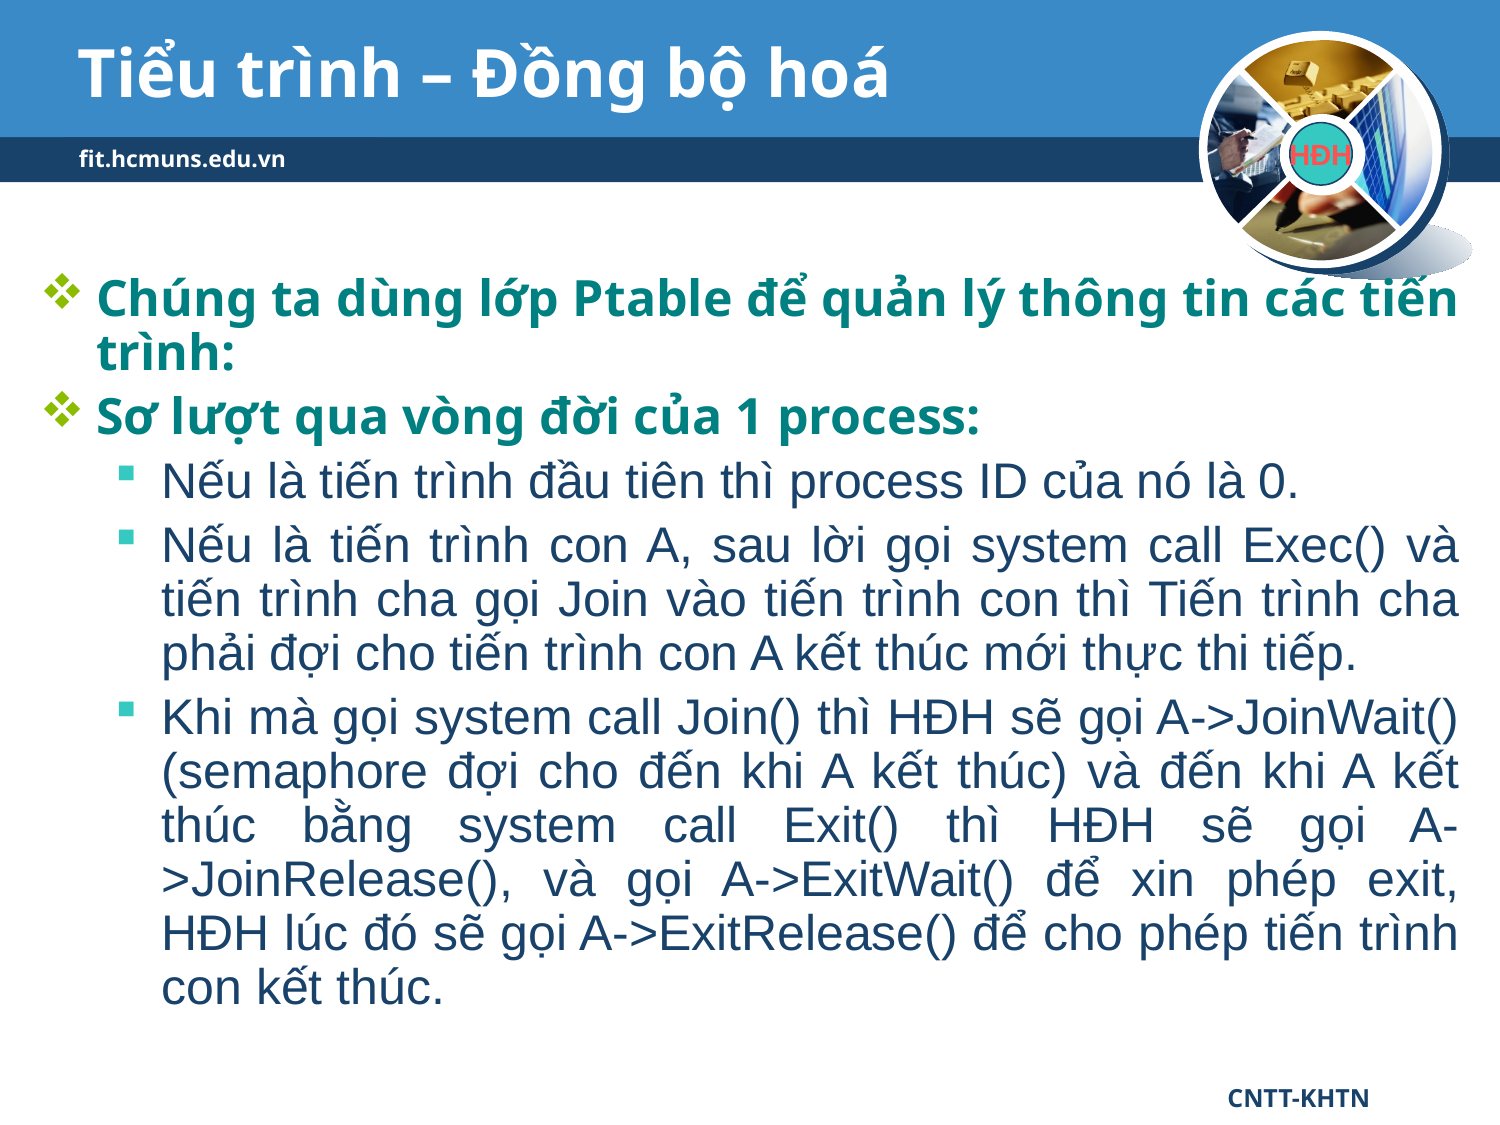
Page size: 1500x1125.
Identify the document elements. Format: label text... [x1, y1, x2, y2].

list Chúng ta dùng lớp Ptable để quản lý thông tin các tiến trình: Sơ lượt qua vòng đời của 1 process: Nếu là tiến trình đầu tiên thì process ID của nó là 0. Nếu là tiến trình con A, sau lời gọi system call Exec() và tiến trình cha gọi Join vào tiến trình con thì Tiến trình cha phải đợi cho tiến trình con A kết thúc mới thực thi tiếp. Khi mà gọi system call Join() thì HĐH sẽ gọi A->JoinWait() (semaphore đợi cho đến khi A kết thúc) và đến khi A kết thúc bằng system call Exit() thì HĐH sẽ gọi A->JoinRelease(), và gọi A->ExitWait() để xin phép exit, HĐH lúc đó sẽ gọi A->ExitRelease() để cho phép tiến trình con kết thúc. [24, 265, 1476, 1101]
picture [1242, 181, 1396, 261]
picture [1276, 40, 1394, 122]
text_box fit.hcmuns.edu.vn [64, 137, 377, 180]
text_box CNTT-KHTN [1212, 1074, 1413, 1120]
picture [1207, 110, 1292, 224]
picture [1349, 73, 1433, 227]
text_box HĐH [1289, 122, 1353, 186]
title Tiểu trình – Đồng bộ hoá [62, 24, 1276, 118]
